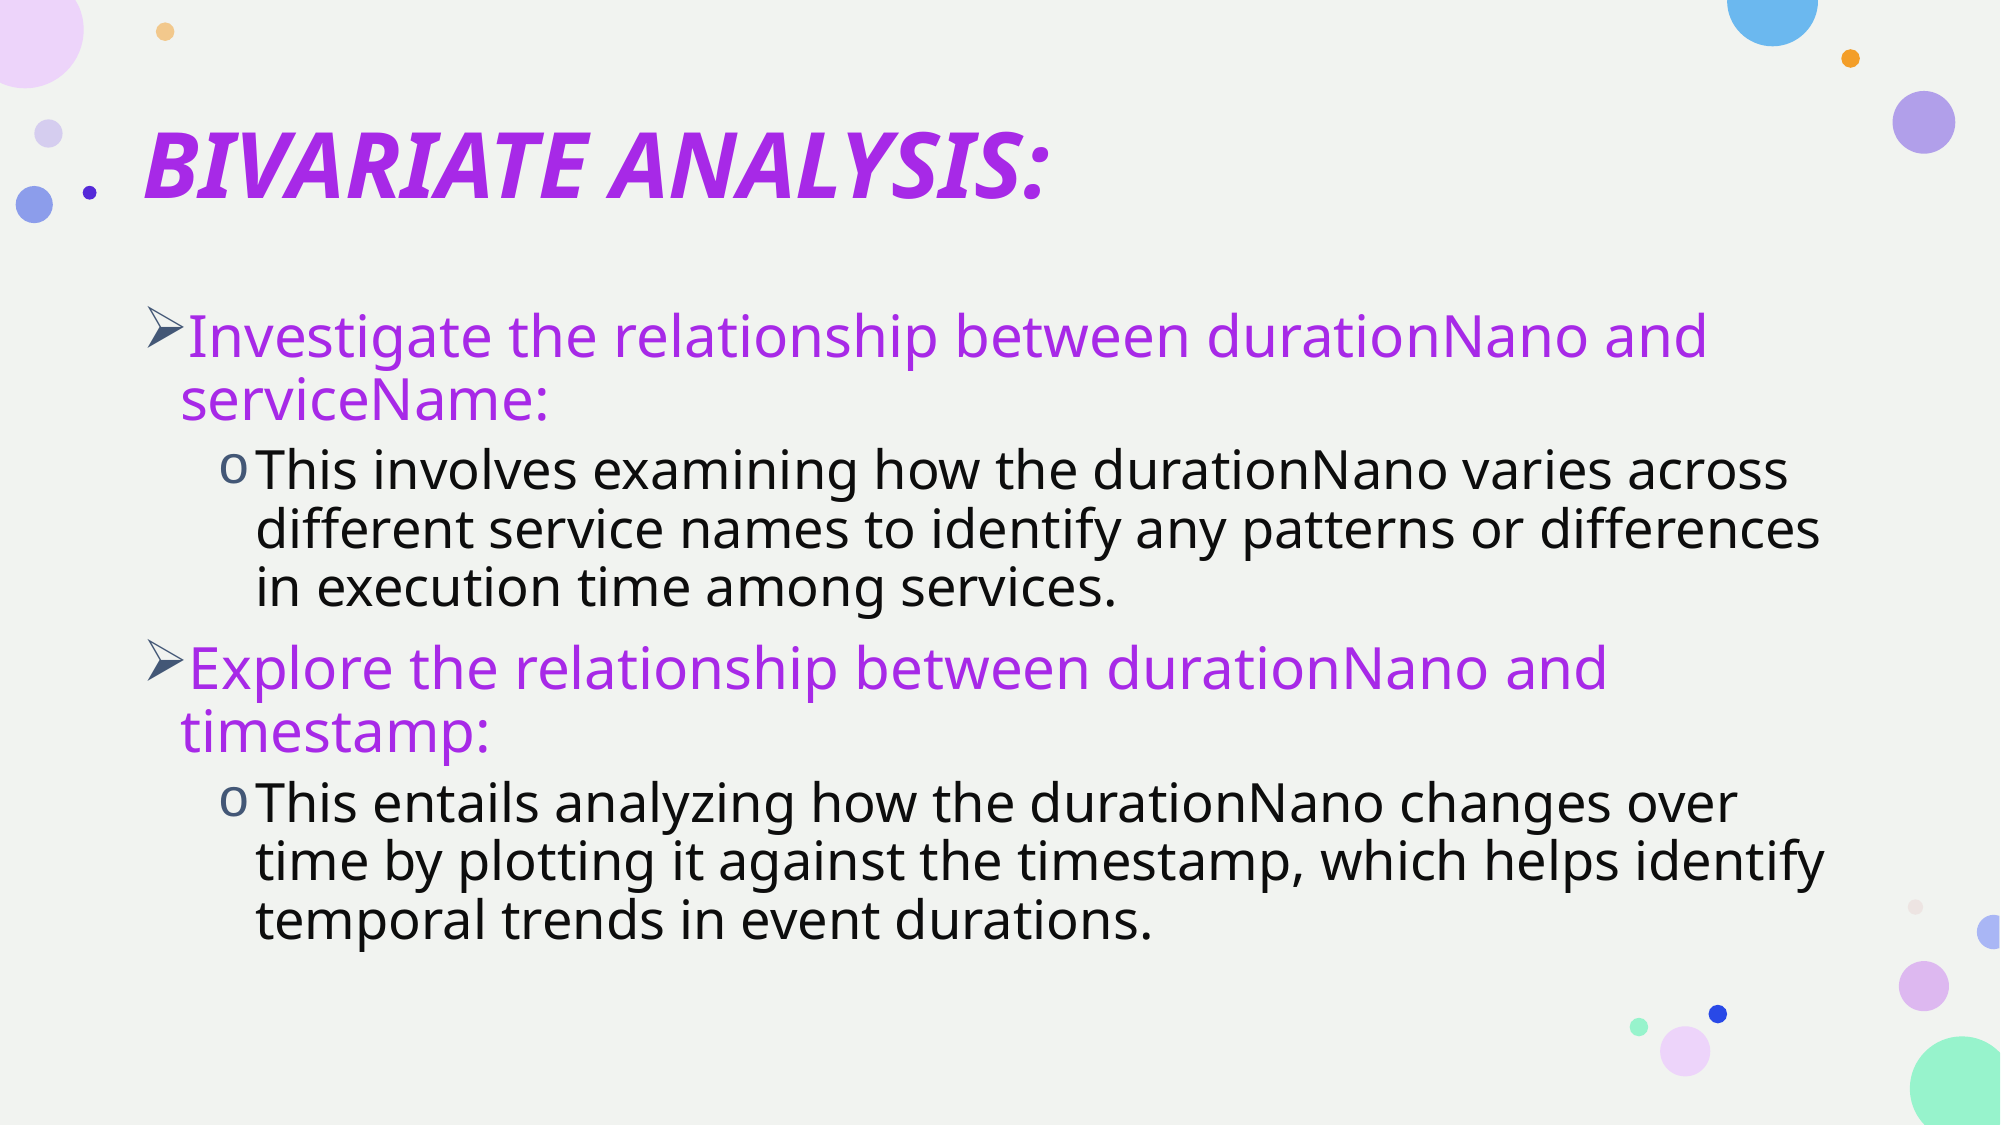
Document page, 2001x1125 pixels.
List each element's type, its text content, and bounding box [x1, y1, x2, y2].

title BIVARIATE ANALYSIS: [127, 59, 1877, 278]
list Investigate the relationship between durationNano and serviceName: This involves examining how the durationNano varies across different service names to identify any patterns or differences in execution time among services. Explore the relationship between durationNano and timestamp: This entails analyzing how the durationNano changes over time by plotting it against the timestamp, which helps identify temporal trends in event durations. [127, 299, 1877, 1014]
